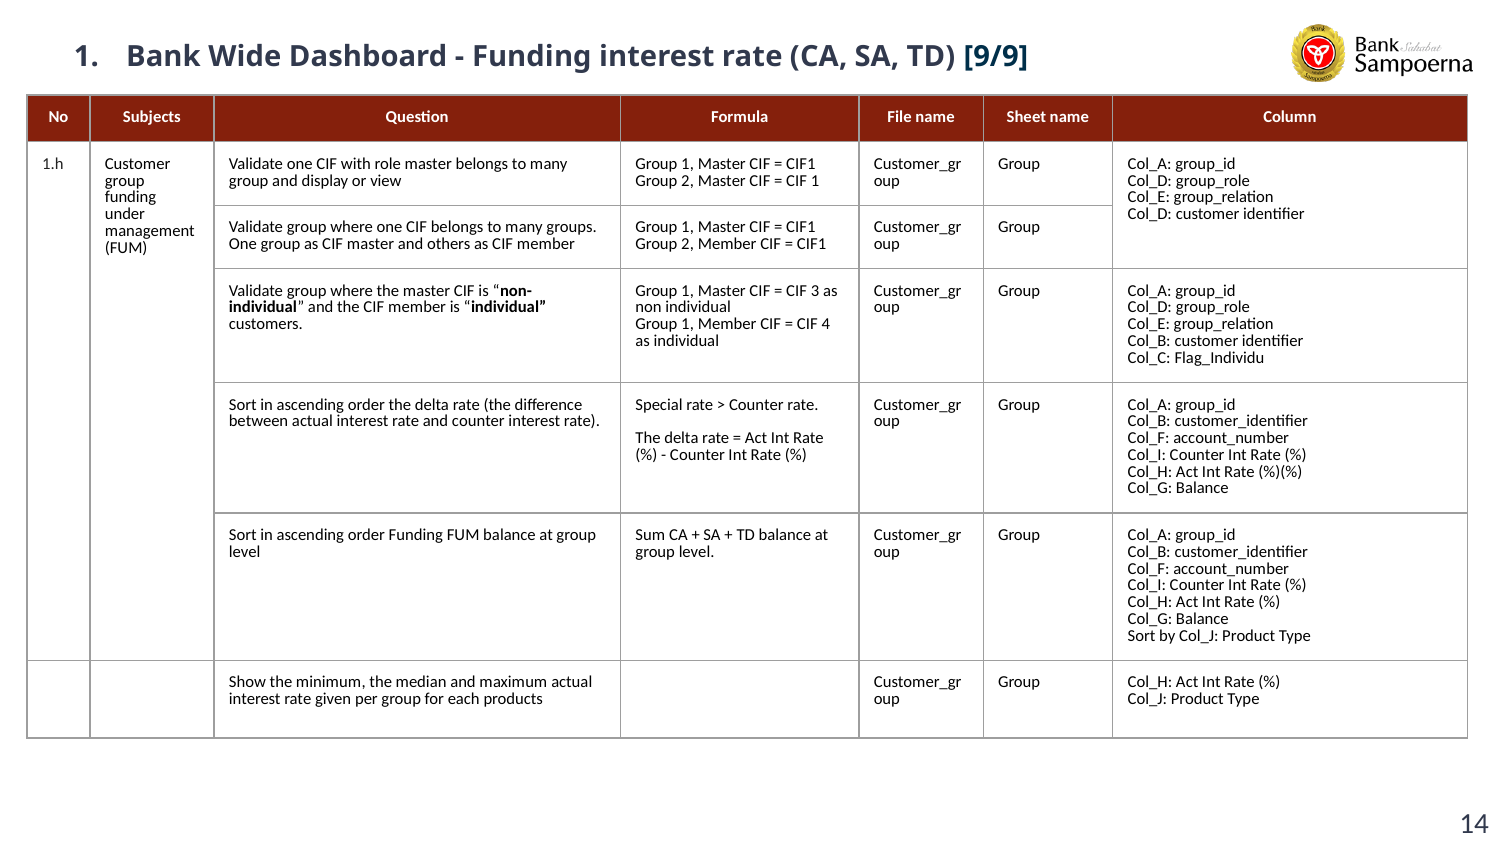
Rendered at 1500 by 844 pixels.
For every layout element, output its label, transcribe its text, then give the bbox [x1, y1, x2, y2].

table_cell Customer_group [860, 514, 983, 660]
table_cell Customer_group [860, 206, 983, 268]
table_cell Sort in ascending order Funding FUM balance at group level [215, 514, 620, 660]
table_header Column [1113, 96, 1467, 141]
table_cell Customer_group [860, 383, 983, 512]
picture [1291, 23, 1473, 82]
table_cell Group [984, 269, 1112, 382]
table_cell Col_A: group_id Col_D: group_role Col_E: group_relation Col_B: customer identifier Col_C: Flag_Individu [1113, 269, 1467, 382]
table_cell Group [984, 661, 1112, 737]
table_cell Validate group where the master CIF is “non-individual” and the CIF member is “individual” customers. [215, 269, 620, 382]
table_cell Customer_group [860, 661, 983, 737]
table_cell Group [984, 383, 1112, 512]
table_cell Validate one CIF with role master belongs to many group and display or view [215, 142, 620, 205]
table_cell Col_A: group_id Col_B: customer_identifier Col_F: account_number Col_I: Counter Int Rate (%) Col_H: Act Int Rate (%) Col_G: Balance Sort by Col_J: Product Type [1113, 514, 1467, 660]
table_cell Group [984, 206, 1112, 268]
table_cell Group [984, 142, 1112, 205]
table_header Subjects [91, 96, 213, 141]
table_header Sheet name [984, 96, 1112, 141]
table_cell Sum CA + SA + TD balance at group level. [621, 514, 858, 660]
table_cell [28, 661, 89, 737]
table_cell Group 1, Master CIF = CIF1 Group 2, Member CIF = CIF1 [621, 206, 858, 268]
table_header No [28, 96, 89, 141]
table_cell Col_A: group_id Col_D: group_role Col_E: group_relation Col_D: customer identifier [1113, 142, 1467, 268]
slide_number ‹#› [1092, 798, 1500, 844]
table_cell Customer group funding under management (FUM) [91, 142, 213, 660]
table_cell Col_H: Act Int Rate (%) Col_J: Product Type [1113, 661, 1467, 737]
table_cell Customer_group [860, 142, 983, 205]
table_cell [621, 661, 858, 737]
table_cell Col_A: group_id Col_B: customer_identifier Col_F: account_number Col_I: Counter Int Rate (%) Col_H: Act Int Rate (%)(%) Col_G: Balance [1113, 383, 1467, 512]
table_cell Special rate > Counter rate. The delta rate = Act Int Rate (%) - Counter Int Rate (%) [621, 383, 858, 512]
table_cell Group 1, Master CIF = CIF 3 as non individual Group 1, Member CIF = CIF 4 as individual [621, 269, 858, 382]
table_cell Validate group where one CIF belongs to many groups. One group as CIF master and others as CIF member [215, 206, 620, 268]
table_cell Group 1, Master CIF = CIF1 Group 2, Master CIF = CIF 1 [621, 142, 858, 205]
table_cell 1.h [28, 142, 89, 660]
table_header Question [215, 96, 620, 141]
title Bank Wide Dashboard - Funding interest rate (CA, SA, TD) [9/9] [39, 23, 1456, 92]
table_cell [91, 661, 213, 737]
table_header File name [860, 96, 983, 141]
table_cell Show the minimum, the median and maximum actual interest rate given per group for each products [215, 661, 620, 737]
table_cell Group [984, 514, 1112, 660]
table_cell Customer_group [860, 269, 983, 382]
table_cell Sort in ascending order the delta rate (the difference between actual interest rate and counter interest rate). [215, 383, 620, 512]
table_header Formula [621, 96, 858, 141]
